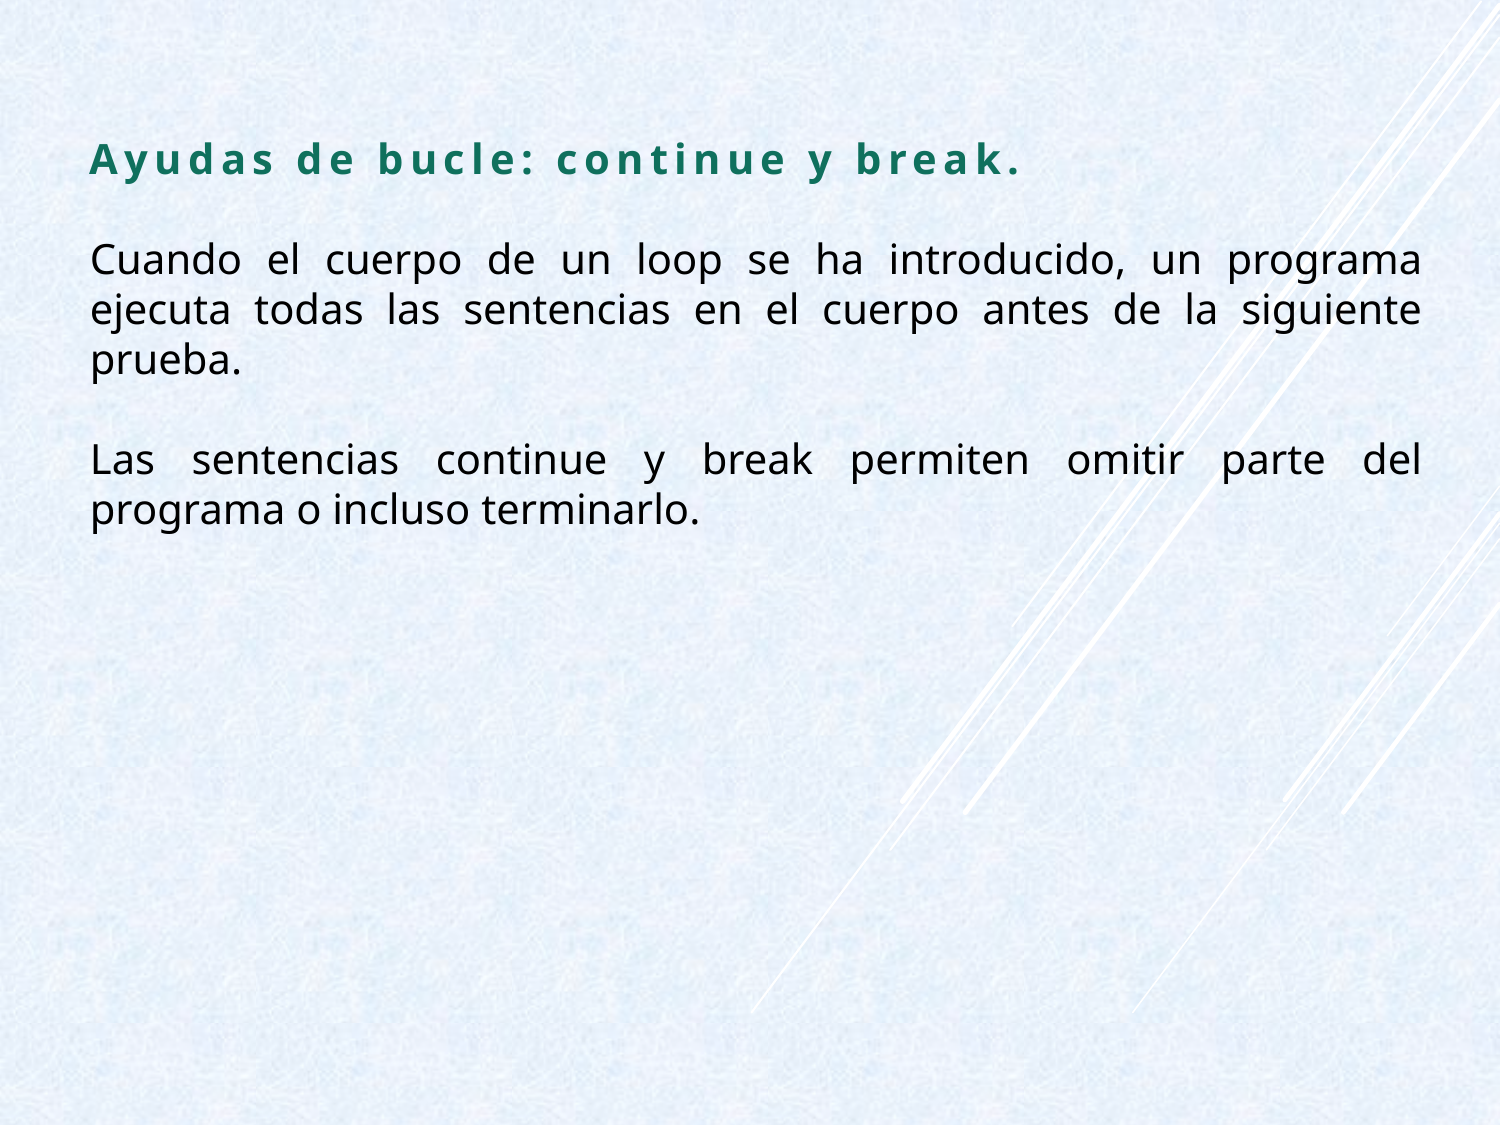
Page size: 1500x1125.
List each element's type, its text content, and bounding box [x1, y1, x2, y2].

text_box Ayudas de bucle: continue y break. Cuando el cuerpo de un loop se ha introducido, un programa ejecuta todas las sentencias en el cuerpo antes de la siguiente prueba. Las sentencias continue y break permiten omitir parte del programa o incluso terminarlo. [74, 125, 1438, 590]
